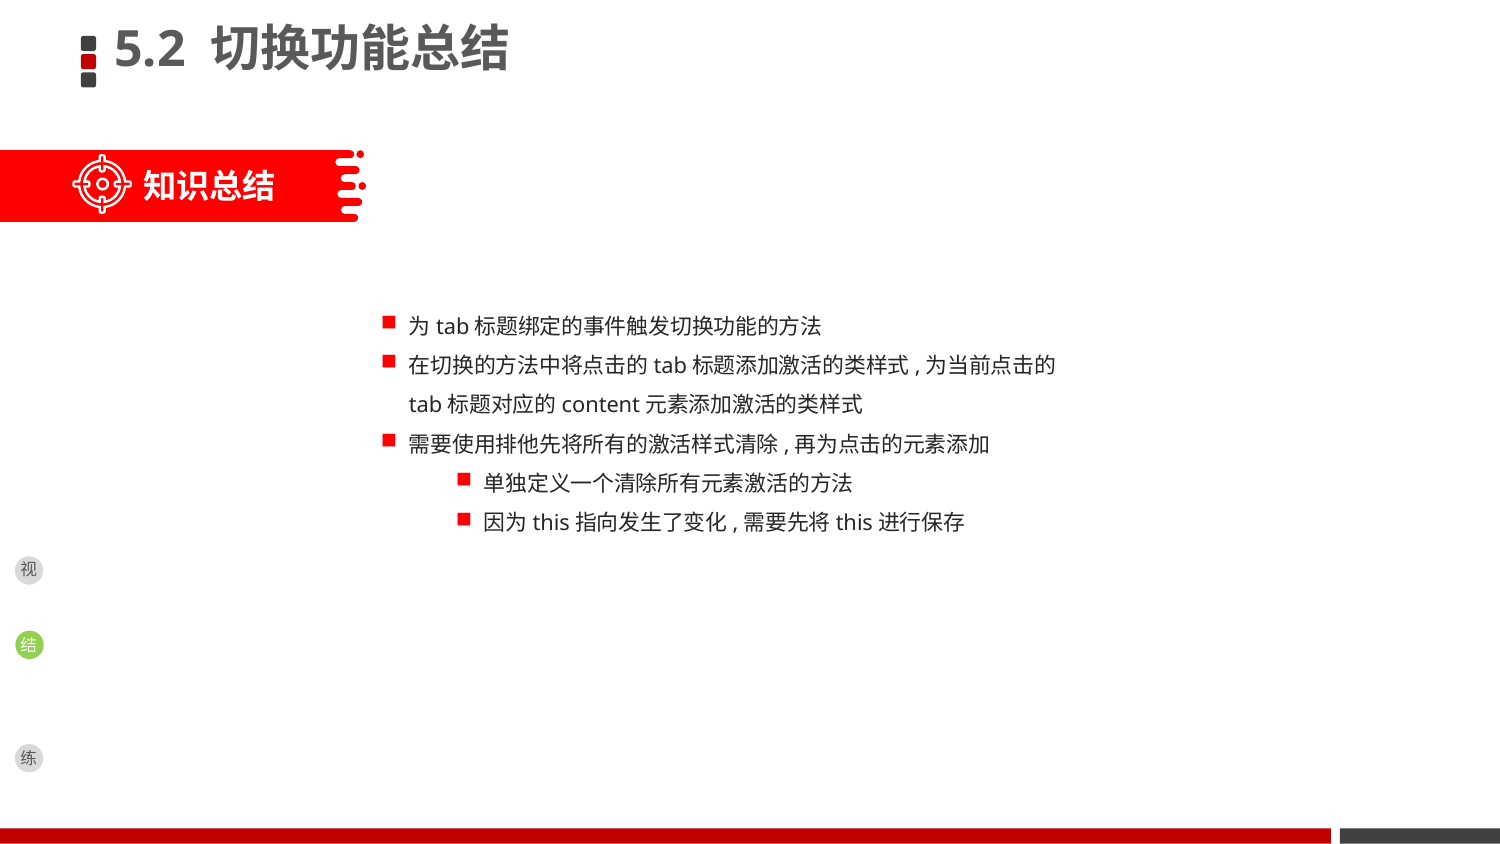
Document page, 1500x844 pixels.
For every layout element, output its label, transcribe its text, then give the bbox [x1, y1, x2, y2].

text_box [59, 161, 67, 213]
text_box [132, 213, 358, 222]
text_box 为tab标题绑定的事件触发切换功能的方法 在切换的方法中将点击的tab标题添加激活的类样式,为当前点击的tab标题对应的content元素添加激活的类样式 需要使用排他先将所有的激活样式清除,再为点击的元素添加 单独定义一个清除所有元素激活的方法 因为this指向发生了变化,需要先将this进行保存 [366, 291, 1075, 740]
text_box [0, 150, 354, 222]
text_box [5, 740, 54, 776]
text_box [5, 626, 54, 663]
text_box 知识总结 [137, 158, 495, 213]
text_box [5, 551, 54, 588]
text_box 5.2 切换功能总结 [103, 0, 987, 118]
text_box [356, 150, 365, 158]
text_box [72, 153, 133, 214]
